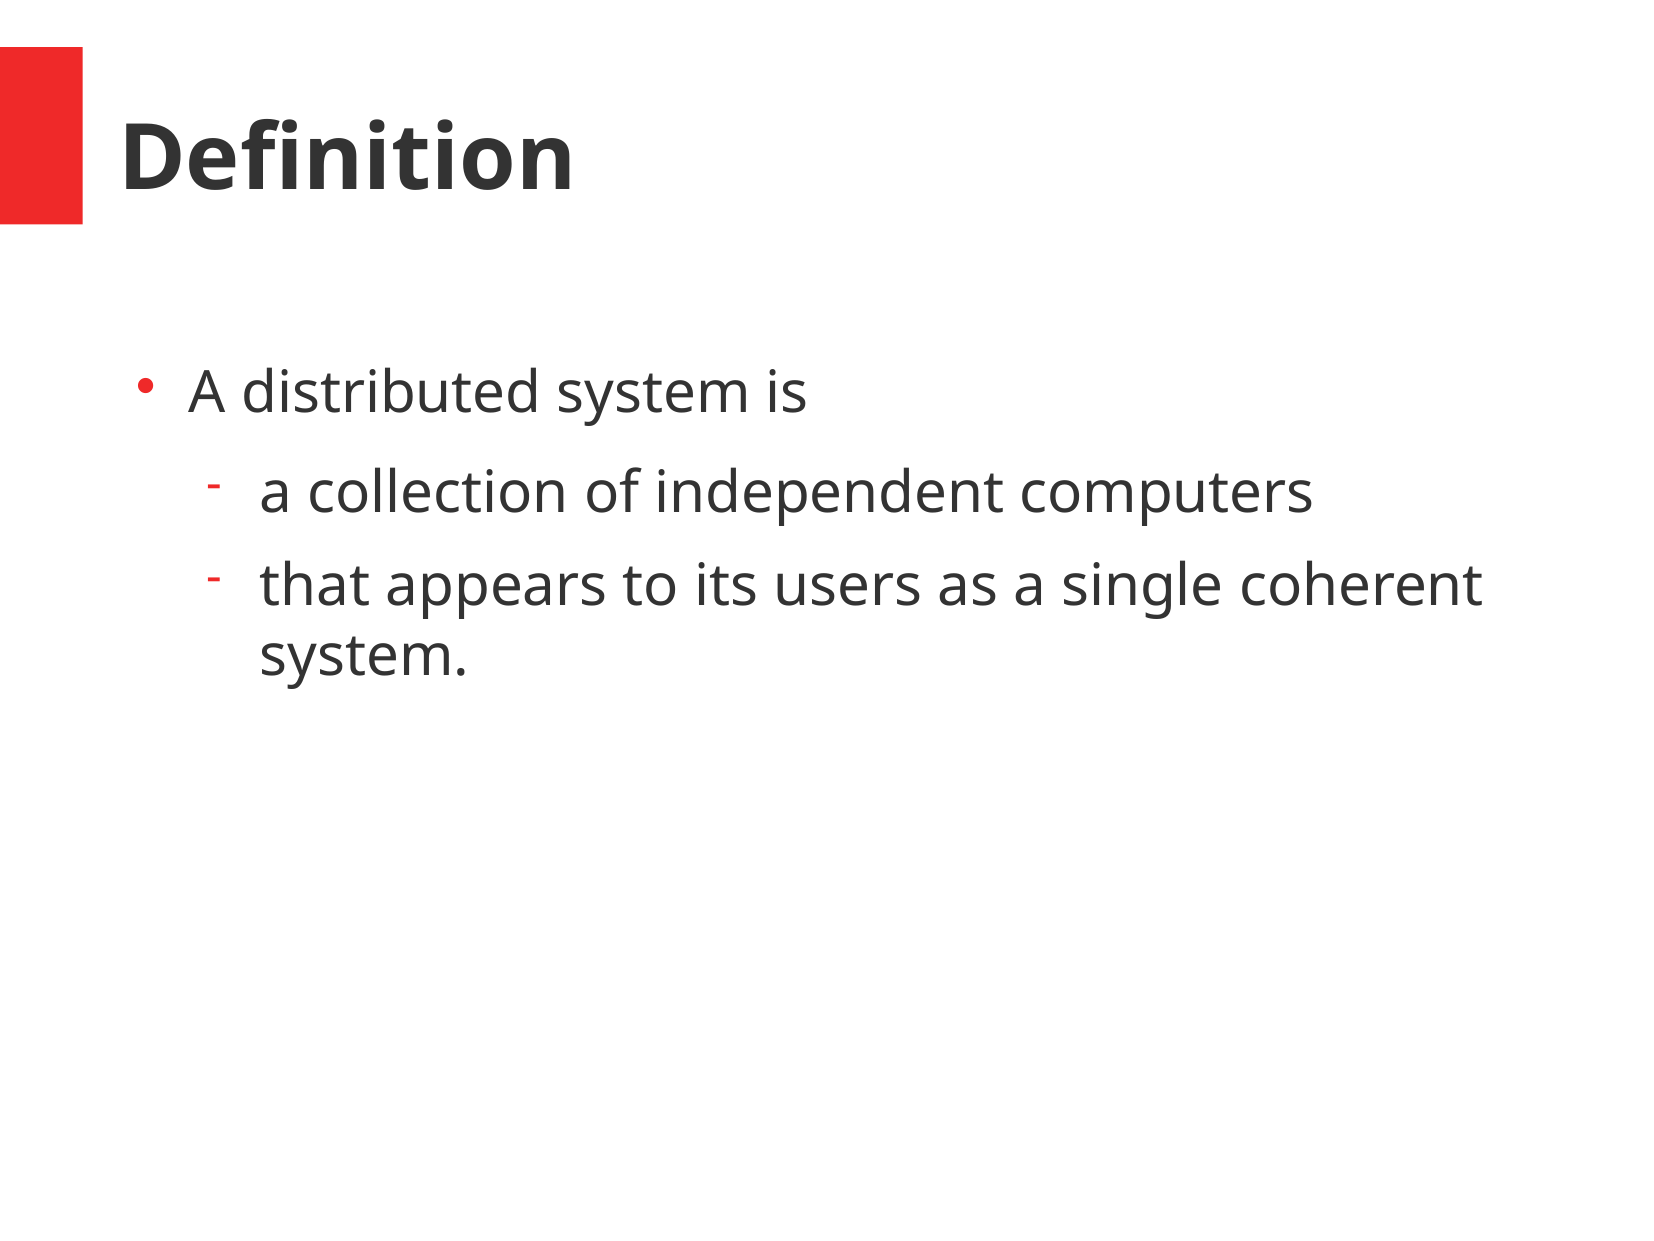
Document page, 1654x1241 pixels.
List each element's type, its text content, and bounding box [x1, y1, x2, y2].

text_box A distributed system is a collection of independent computers that appears to its users as a single coherent system. [118, 354, 1536, 1074]
text_box Definition [118, 97, 1571, 208]
